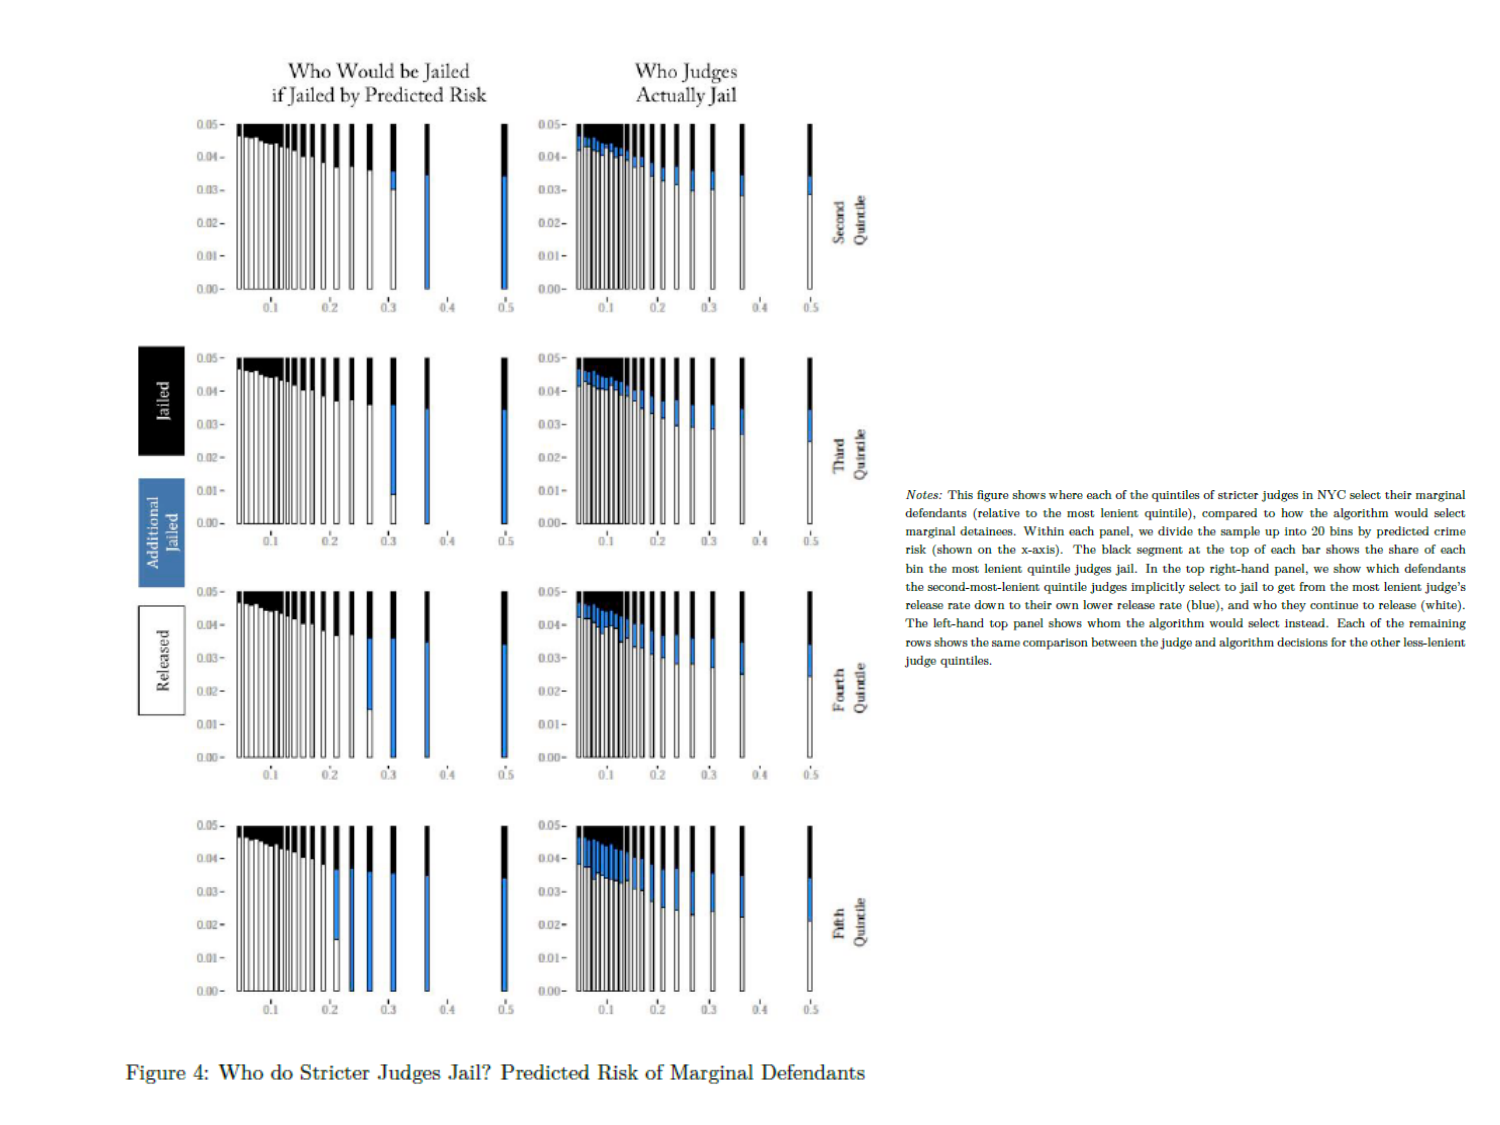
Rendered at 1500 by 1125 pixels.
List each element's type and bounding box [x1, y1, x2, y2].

picture [80, 38, 1475, 1097]
